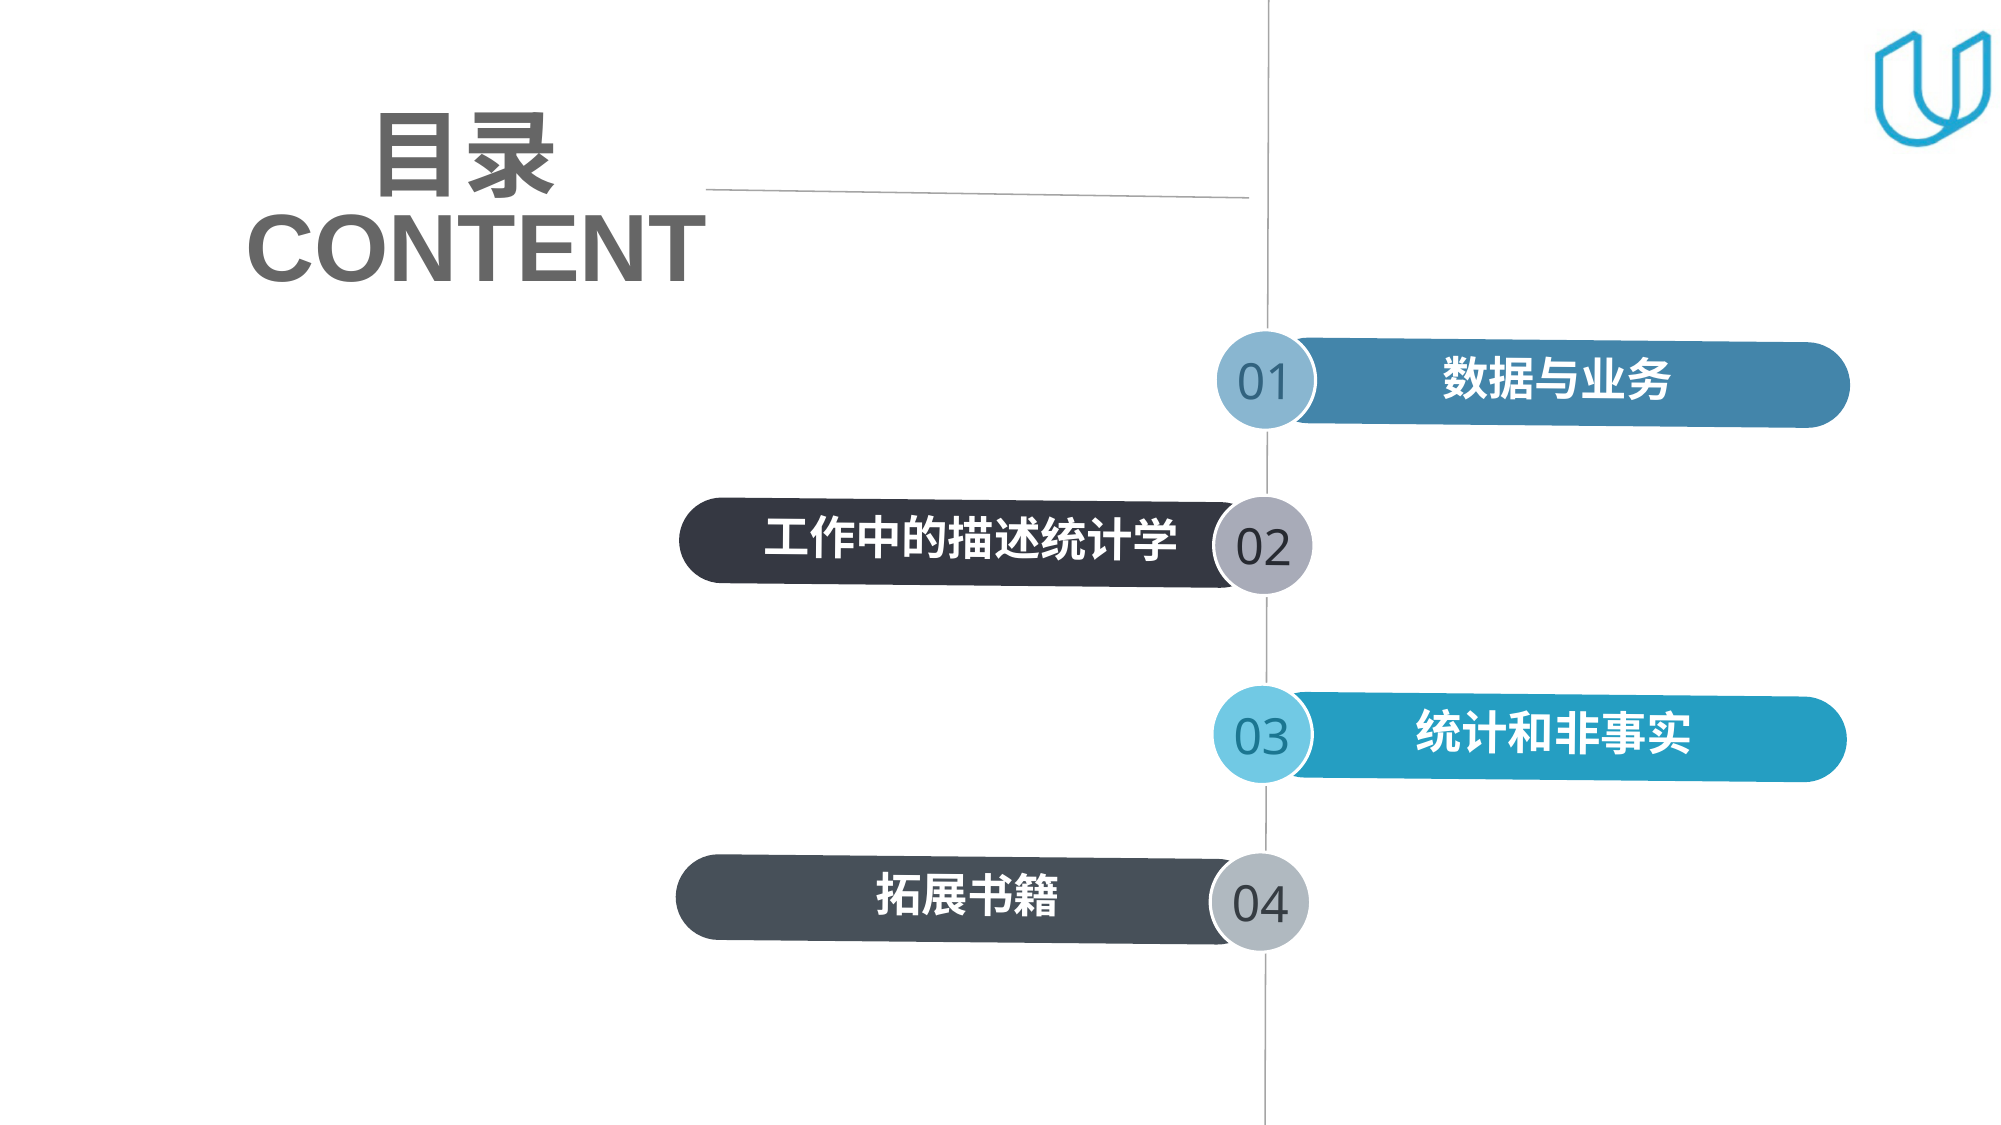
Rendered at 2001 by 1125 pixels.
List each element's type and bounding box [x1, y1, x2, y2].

picture [1863, 21, 2000, 154]
text_box [113, 0, 1899, 1028]
